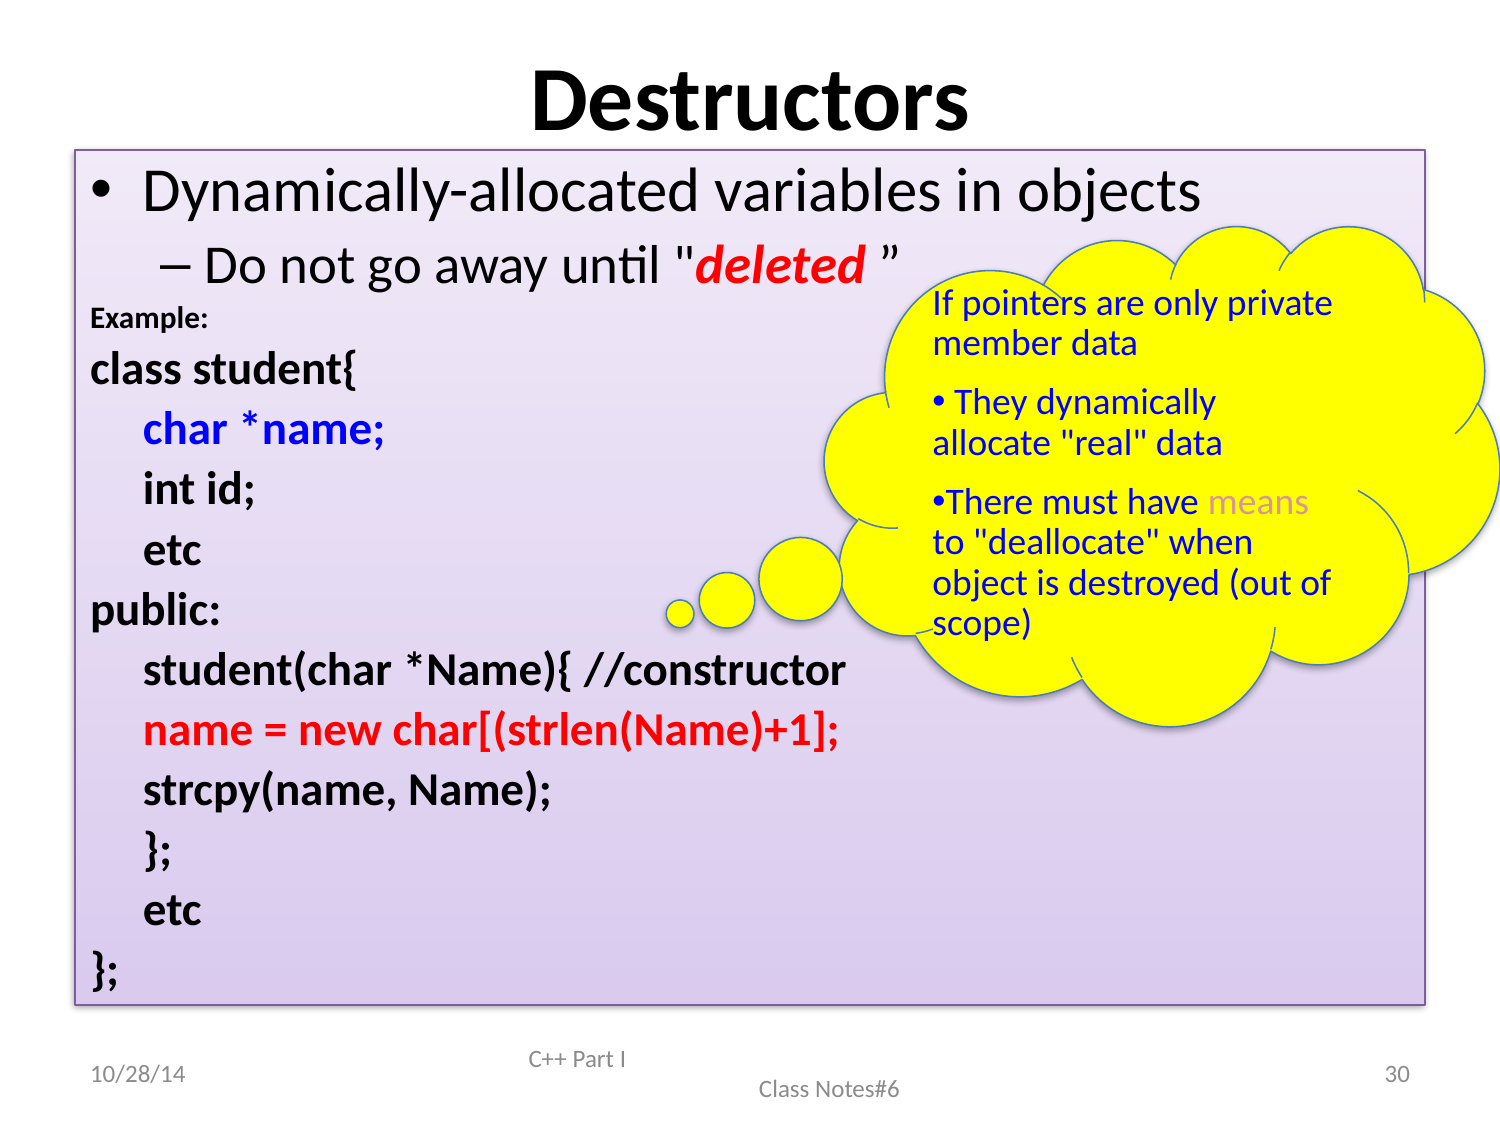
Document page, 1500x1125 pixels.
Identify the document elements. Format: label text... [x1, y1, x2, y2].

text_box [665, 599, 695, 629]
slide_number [75, 1042, 425, 1103]
slide_number 30 [1074, 1042, 1425, 1103]
list Dynamically-allocated variables in objects Do not go away until "deleted ” Example: class student{ char *name; int id; etc public: student(char *Name){ //constructor name = new char[(strlen(Name)+1]; strcpy(name, Name); }; etc }; [74, 149, 1426, 1006]
footer C++ Part I Class Notes#6 [512, 1042, 988, 1103]
text_box If pointers are only private member data They dynamically allocate "real" data There must have means to "deallocate" when object is destroyed (out of scope) [698, 571, 756, 629]
title Destructors [75, 0, 1425, 148]
text_box If pointers are only private member data They dynamically allocate "real" data There must have means to "deallocate" when object is destroyed (out of scope) [758, 225, 1500, 728]
